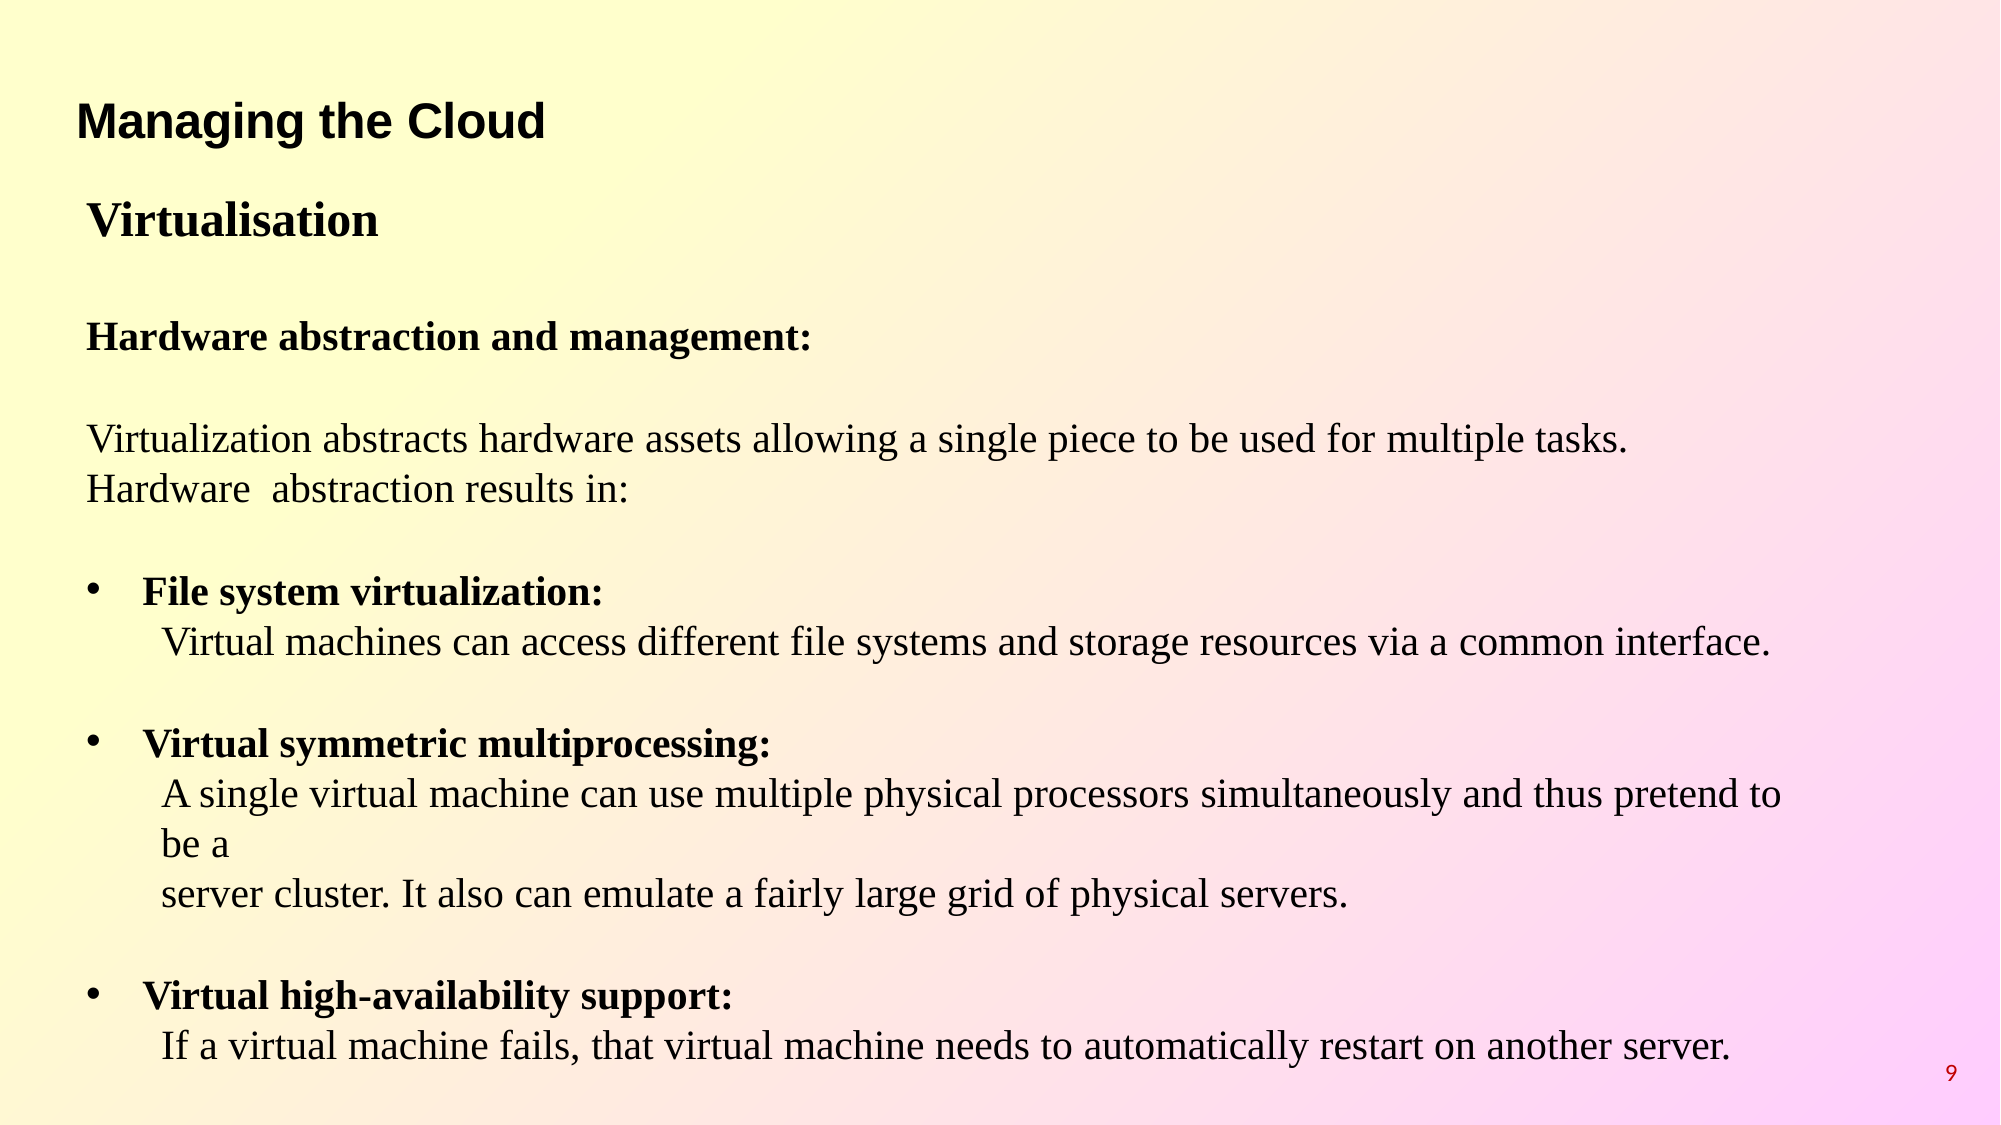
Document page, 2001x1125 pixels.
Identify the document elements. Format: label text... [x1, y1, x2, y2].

text_box Virtualisation Hardware abstraction and management: Virtualization abstracts hardware assets allowing a single piece to be used for multiple tasks. Hardware abstraction results in: File system virtualization: Virtual machines can access different file systems and storage resources via a common interface. Virtual symmetric multiprocessing: A single virtual machine can use multiple physical processors simultaneously and thus pretend to be a server cluster. It also can emulate a fairly large grid of physical servers. Virtual high-availability support: If a virtual machine fails, that virtual machine needs to automatically restart on another server. [84, 184, 1858, 1068]
text_box 9 [1942, 1060, 1960, 1087]
title Managing the Cloud [73, 86, 549, 276]
